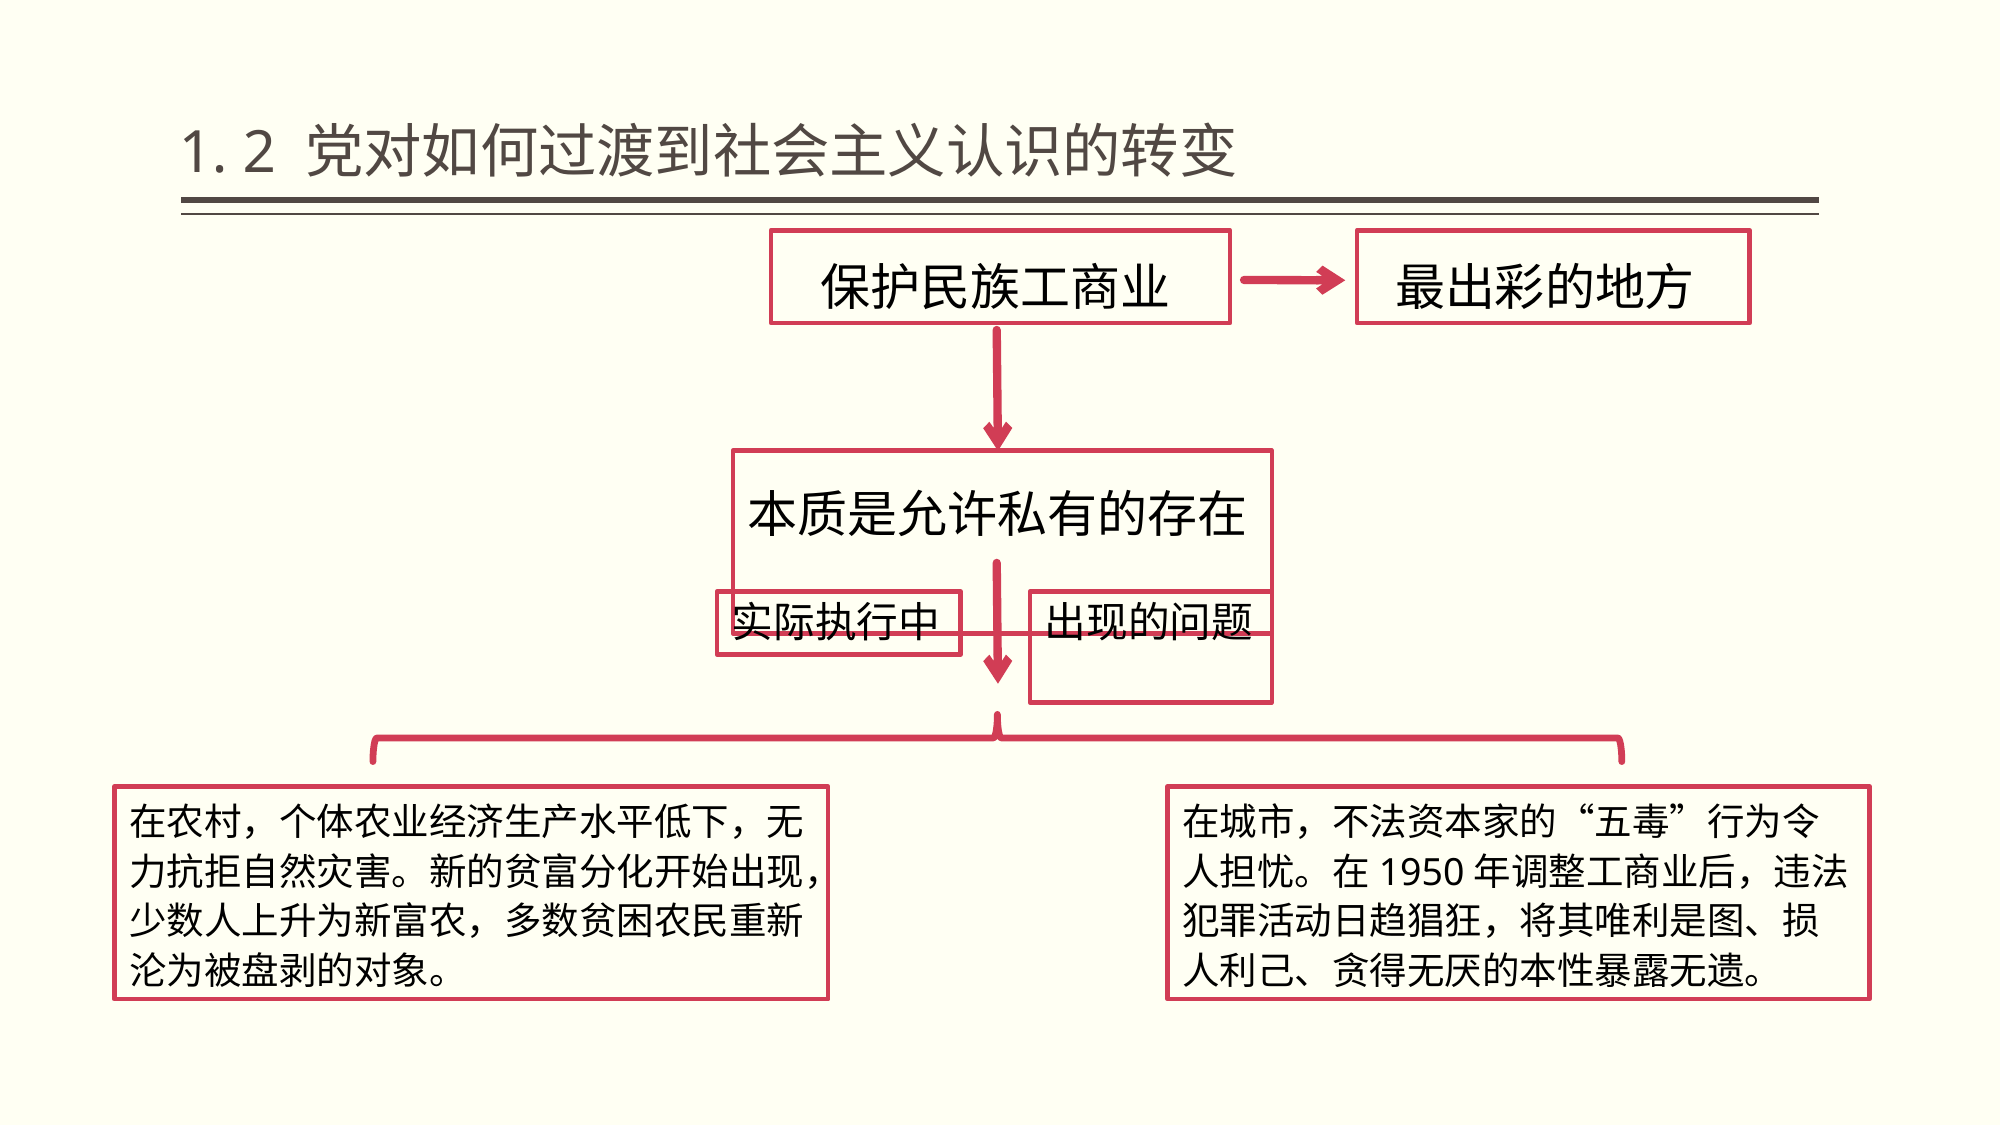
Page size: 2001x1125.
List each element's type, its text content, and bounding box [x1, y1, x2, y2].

text_box 在城市，不法资本家的“五毒”行为令人担忧。在1950年调整工商业后，违法犯罪活动日趋猖狂，将其唯利是图、损人利己、贪得无厌的本性暴露无遗。 [1167, 786, 1870, 1000]
title 1. 2 党对如何过渡到社会主义认识的转变 [178, 12, 1816, 193]
text_box 最出彩的地方 [1357, 230, 1750, 323]
text_box [372, 713, 1623, 763]
text_box 保护民族工商业 [770, 230, 1230, 323]
text_box 本质是允许私有的存在 [732, 450, 1272, 634]
text_box 出现的问题 [1030, 591, 1272, 703]
text_box 实际执行中 [716, 591, 961, 655]
text_box 在农村，个体农业经济生产水平低下，无力抗拒自然灾害。新的贫富分化开始出现，少数人上升为新富农，多数贫困农民重新沦为被盘剥的对象。 [114, 786, 829, 1000]
